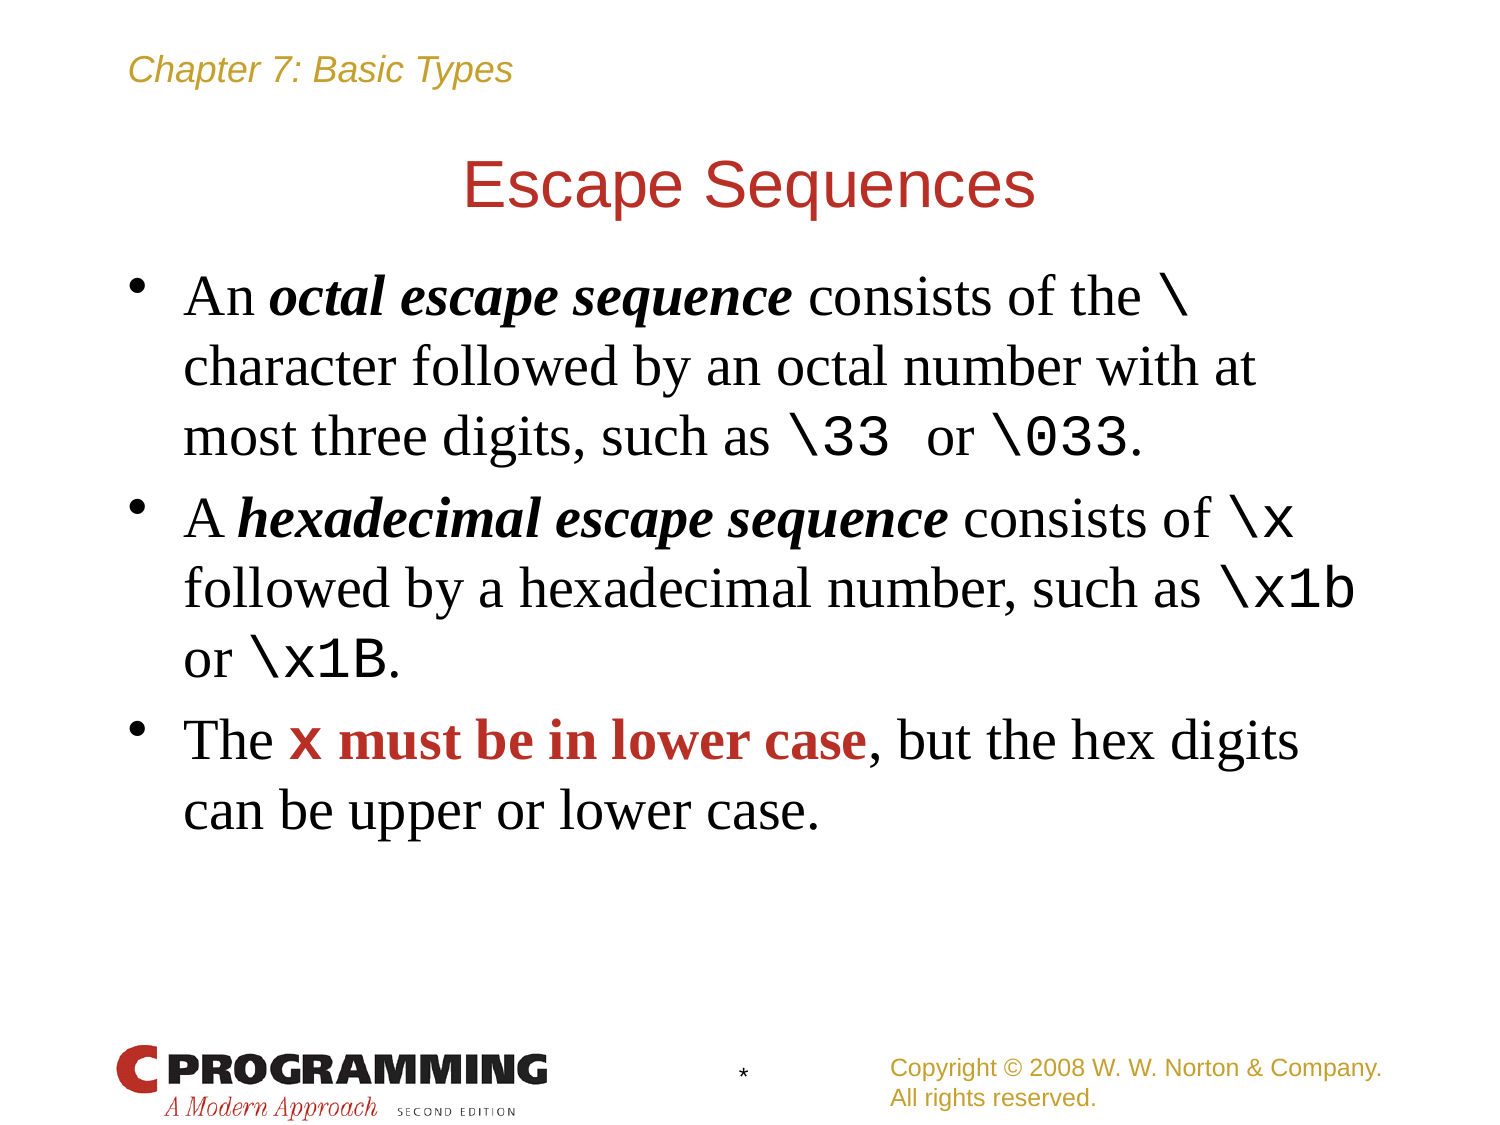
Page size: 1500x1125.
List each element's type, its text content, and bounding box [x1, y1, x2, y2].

title Escape Sequences [112, 125, 1388, 238]
text_box Copyright © 2008 W. W. Norton & Company. All rights reserved. [874, 1043, 1388, 1119]
list An octal escape sequence consists of the \ character followed by an octal number with at most three digits, such as \33 or \033. A hexadecimal escape sequence consists of \x followed by a hexadecimal number, such as \x1b or \x1B. The x must be in lower case, but the hex digits can be upper or lower case. [112, 249, 1388, 1038]
picture [112, 1041, 550, 1123]
text_box * [687, 1050, 800, 1100]
